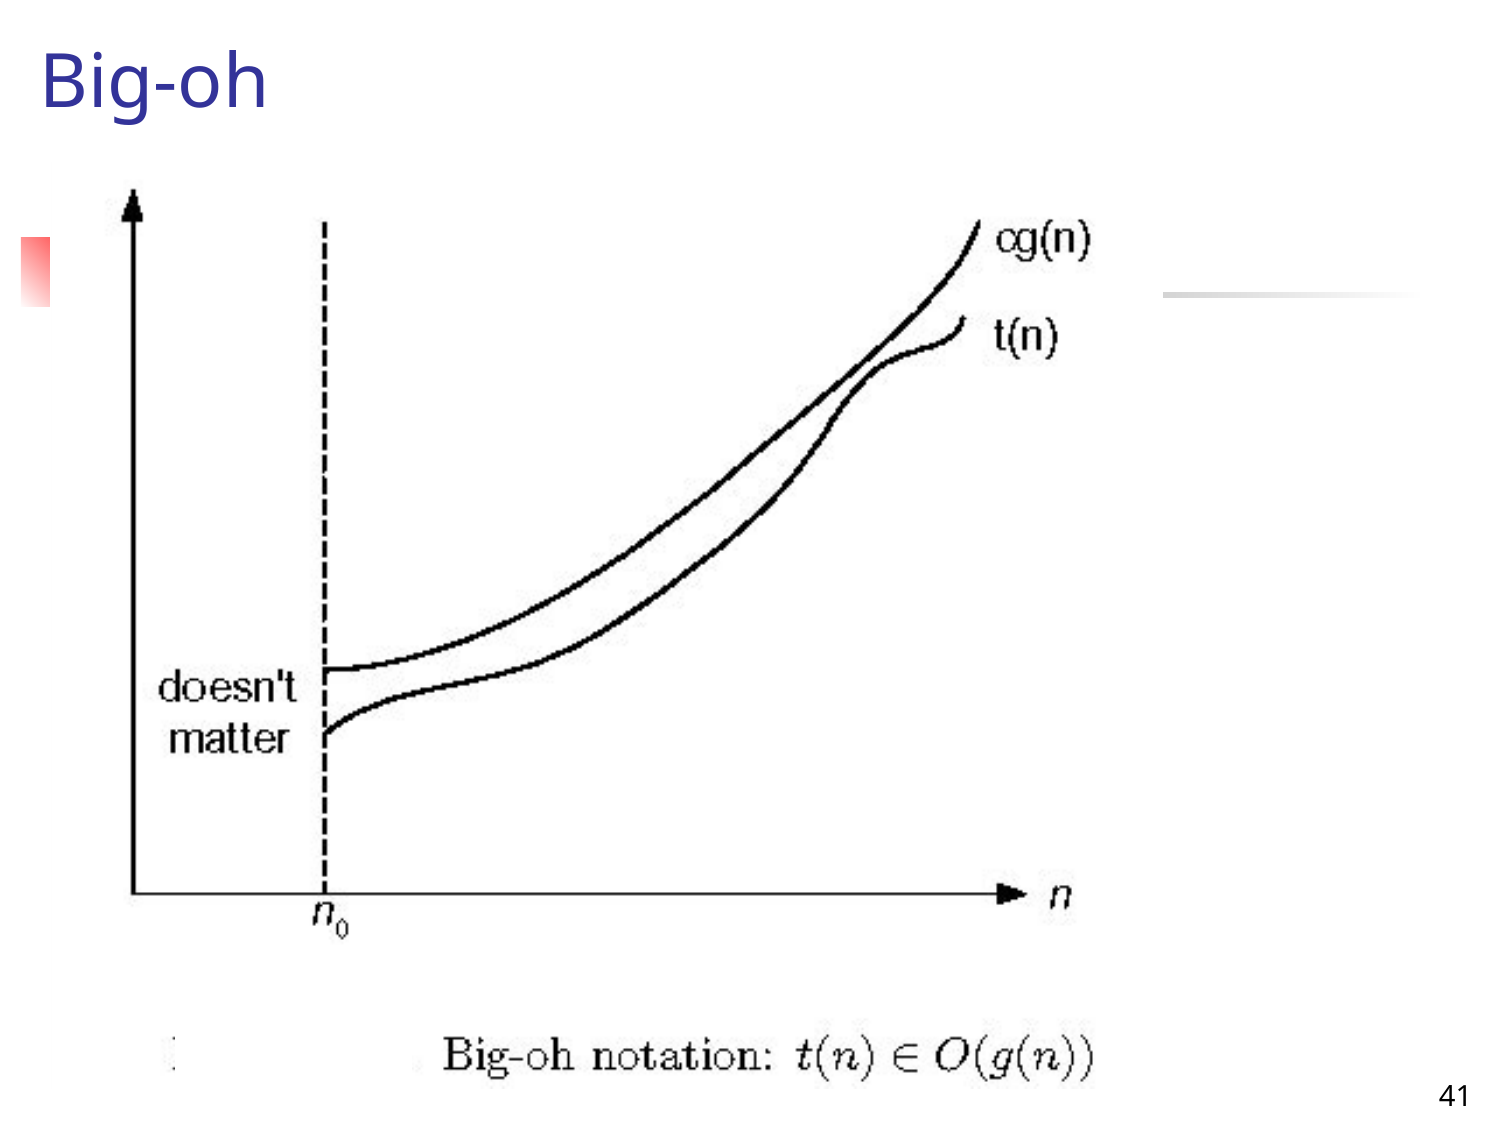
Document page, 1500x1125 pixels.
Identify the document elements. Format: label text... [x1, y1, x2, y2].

picture [49, 162, 1163, 1090]
text_box Big-oh [24, 24, 488, 130]
slide_number 41 [1174, 1049, 1488, 1125]
